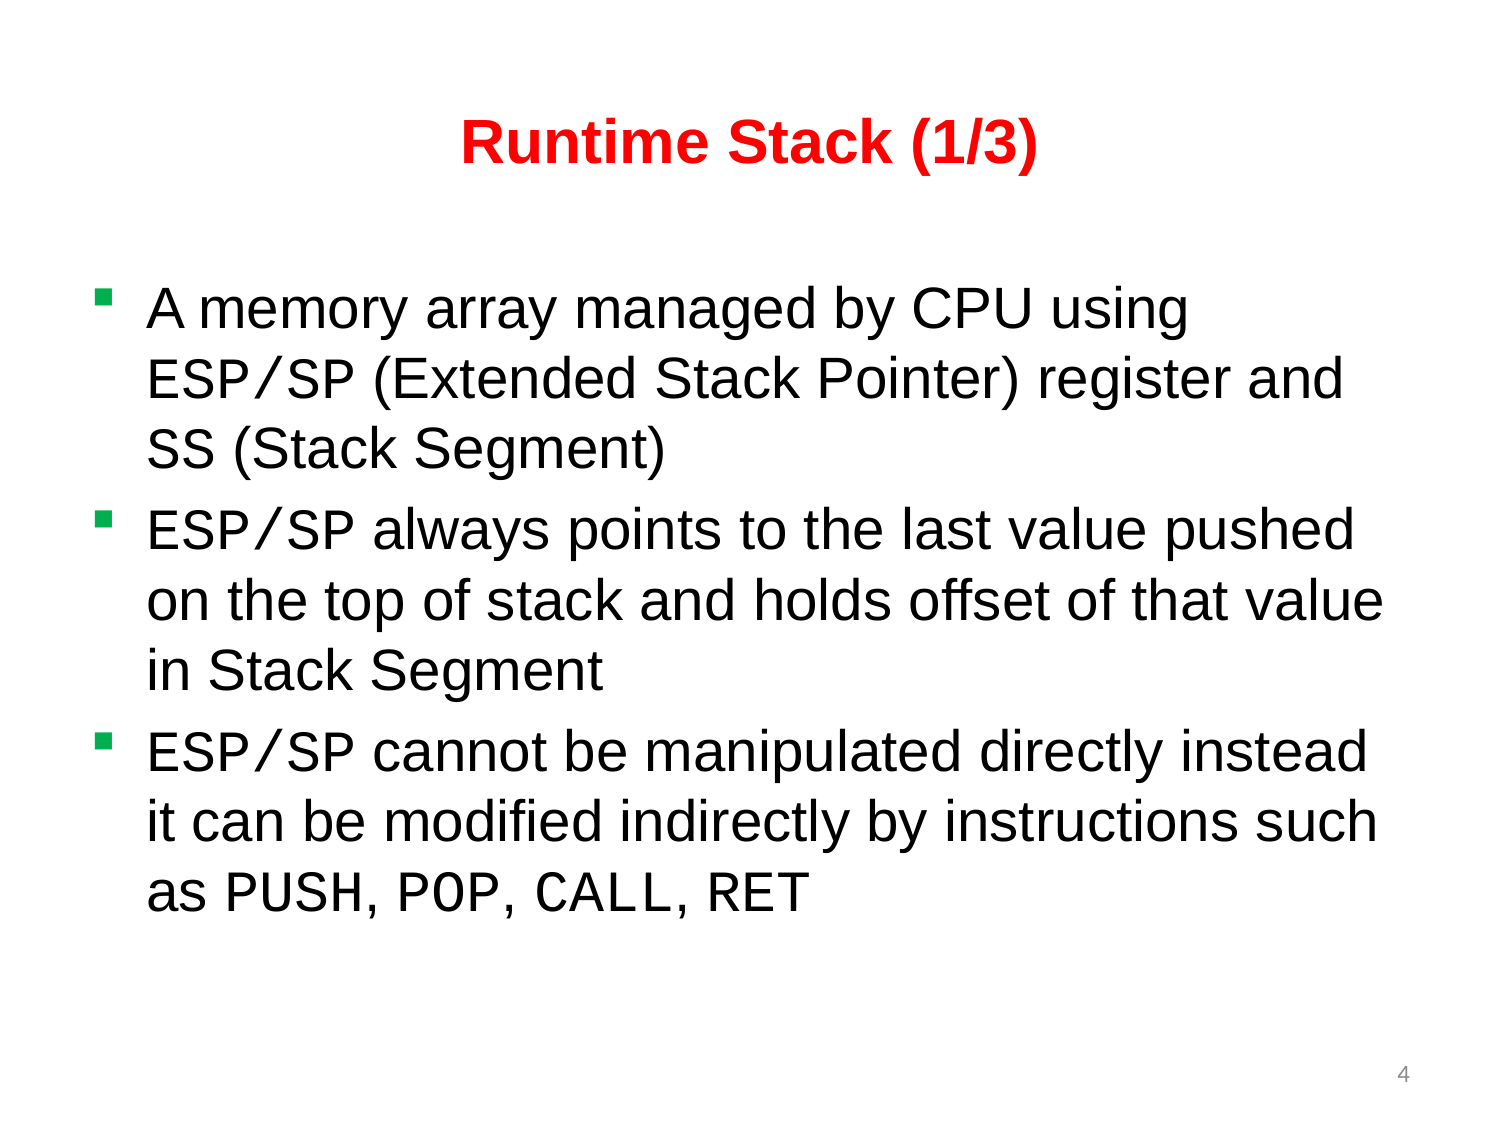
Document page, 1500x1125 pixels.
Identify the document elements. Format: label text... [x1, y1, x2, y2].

title Runtime Stack (1/3) [75, 45, 1425, 233]
slide_number 4 [1074, 1042, 1425, 1103]
list A memory array managed by CPU using ESP/SP (Extended Stack Pointer) register and SS (Stack Segment) ESP/SP always points to the last value pushed on the top of stack and holds offset of that value in Stack Segment ESP/SP cannot be manipulated directly instead it can be modified indirectly by instructions such as PUSH, POP, CALL, RET [75, 262, 1425, 1005]
